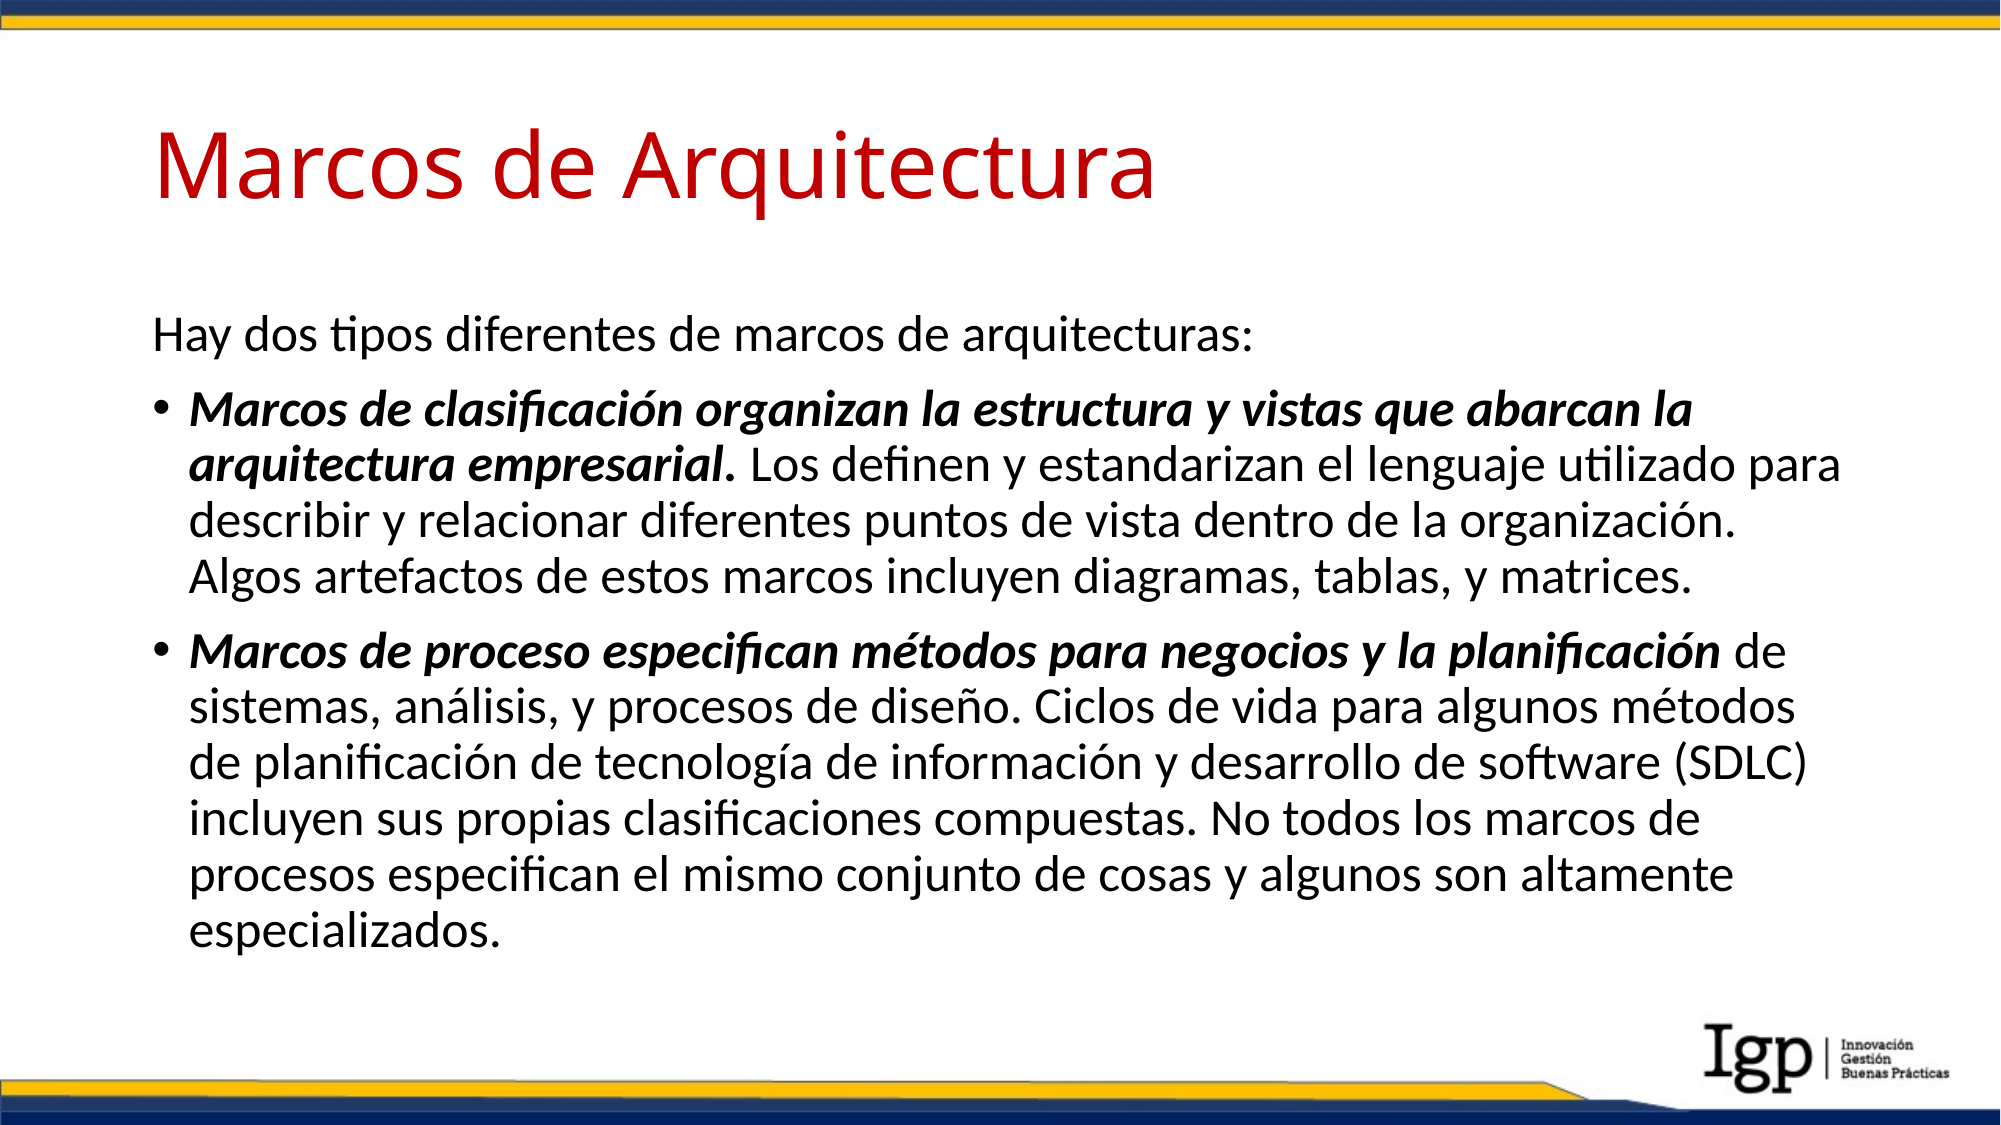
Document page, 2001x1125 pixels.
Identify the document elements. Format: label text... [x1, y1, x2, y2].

list Hay dos tipos diferentes de marcos de arquitecturas: Marcos de clasificación organizan la estructura y vistas que abarcan la arquitectura empresarial. Los definen y estandarizan el lenguaje utilizado para describir y relacionar diferentes puntos de vista dentro de la organización. Algos artefactos de estos marcos incluyen diagramas, tablas, y matrices. Marcos de proceso especifican métodos para negocios y la planificación de sistemas, análisis, y procesos de diseño. Ciclos de vida para algunos métodos de planificación de tecnología de información y desarrollo de software (SDLC) incluyen sus propias clasificaciones compuestas. No todos los marcos de procesos especifican el mismo conjunto de cosas y algunos son altamente especializados. [137, 299, 1863, 1014]
picture [0, 0, 2001, 1125]
title Marcos de Arquitectura [137, 59, 1863, 278]
